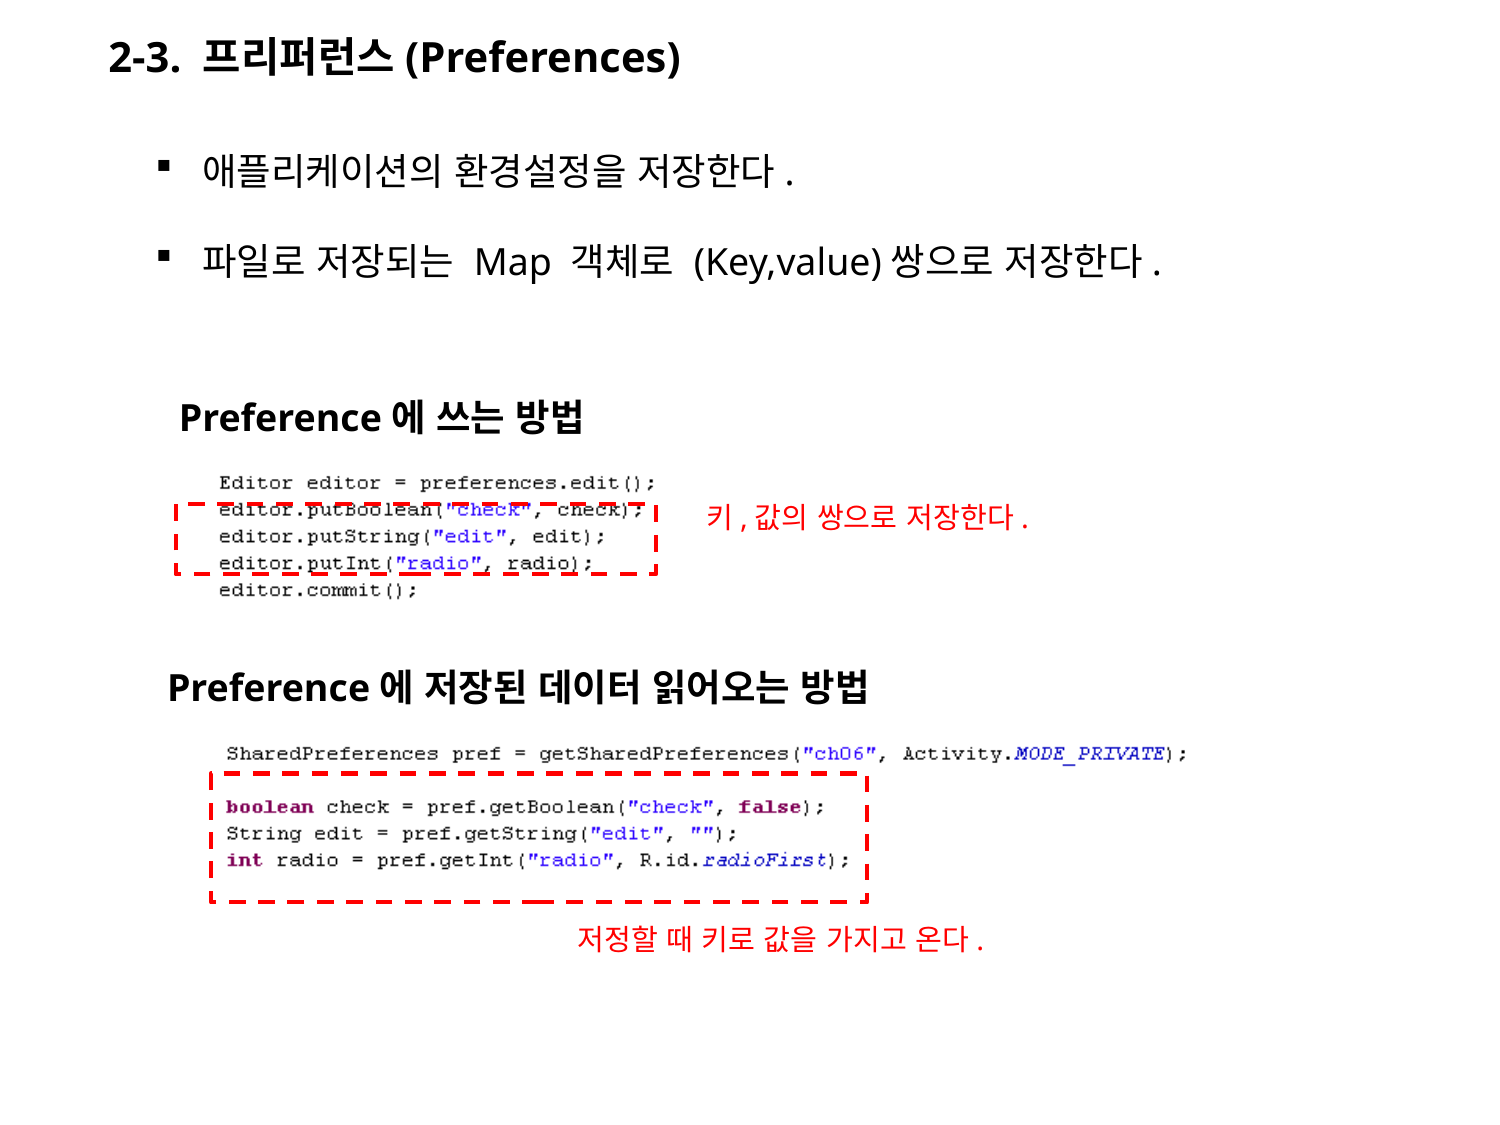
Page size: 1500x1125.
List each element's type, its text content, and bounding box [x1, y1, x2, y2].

text_box 2-3. 프리퍼런스(Preferences) [93, 23, 1172, 89]
picture [175, 456, 686, 612]
picture [163, 737, 1210, 883]
text_box Preference에 저장된 데이터 읽어오는 방법 [152, 656, 1020, 716]
text_box Preference에 쓰는 방법 [163, 386, 868, 447]
text_box 애플리케이션의 환경설정을 저장한다. 파일로 저장되는 Map 객체로 (Key,value)쌍으로 저장한다. [140, 140, 1418, 291]
text_box 저정할 때 키로 값을 가지고 온다. [562, 913, 1125, 964]
text_box [209, 890, 869, 904]
text_box 키,값의 쌍으로 저장한다. [691, 492, 1254, 542]
